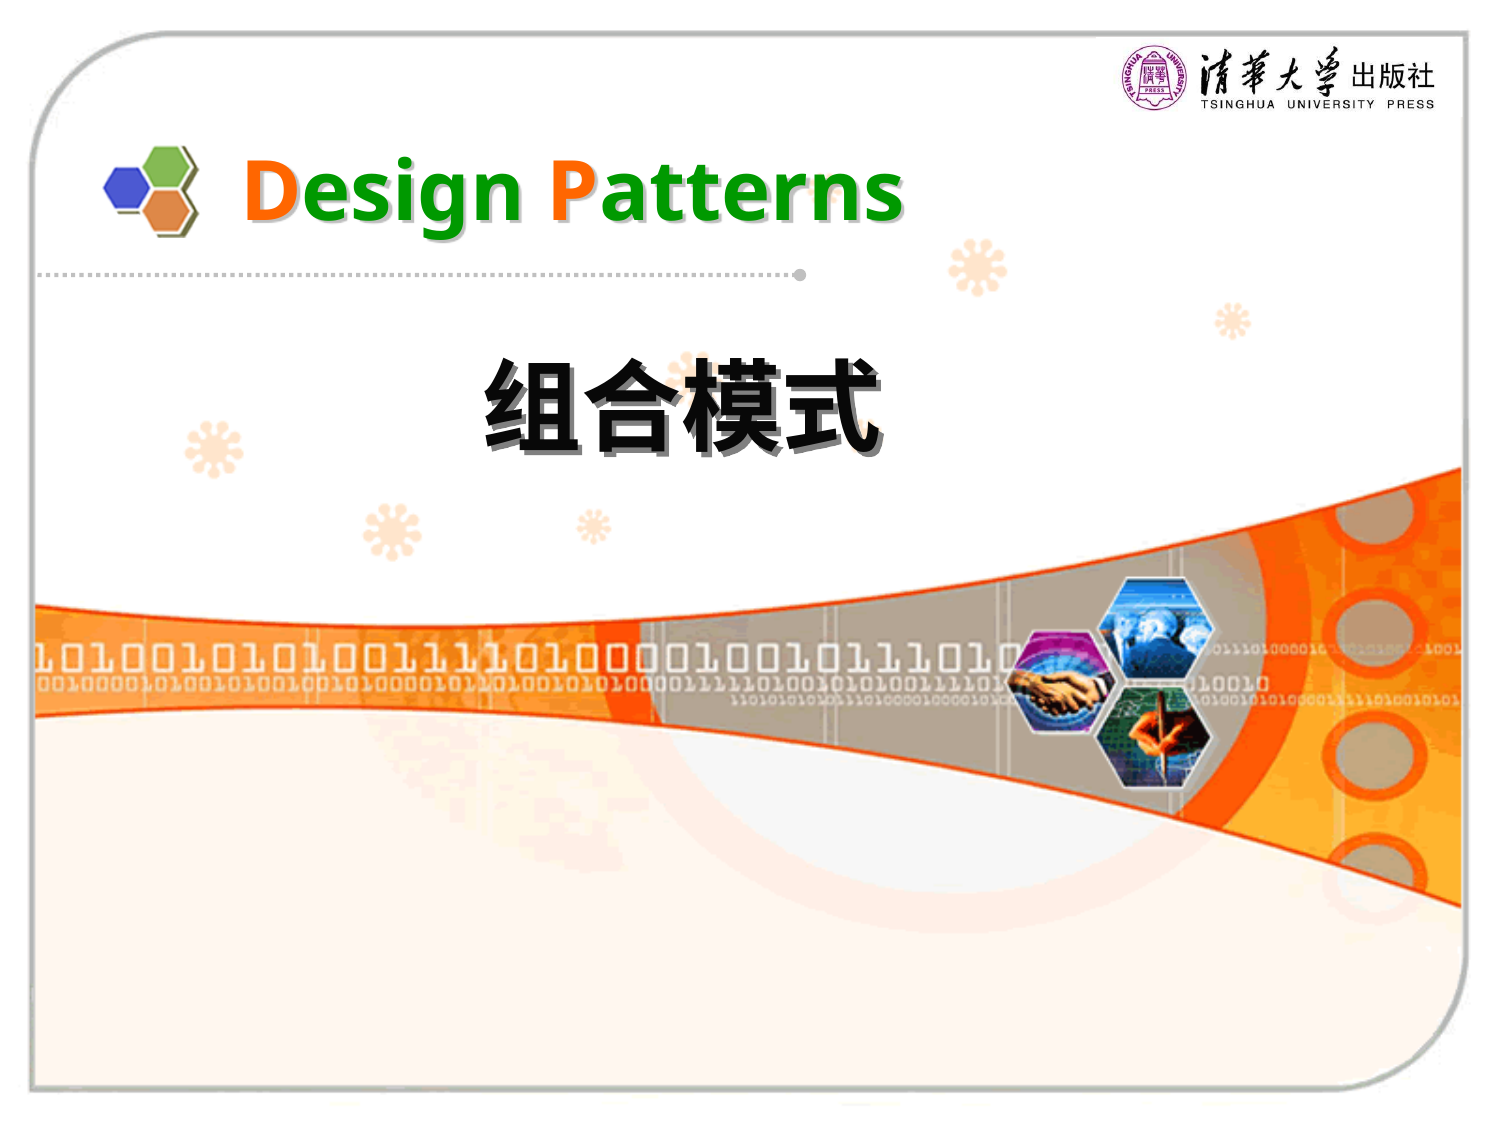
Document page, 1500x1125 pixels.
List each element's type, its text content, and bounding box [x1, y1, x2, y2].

title Design Patterns [225, 87, 963, 288]
subtitle 组合模式 [87, 312, 1275, 475]
picture [0, 0, 1500, 1125]
